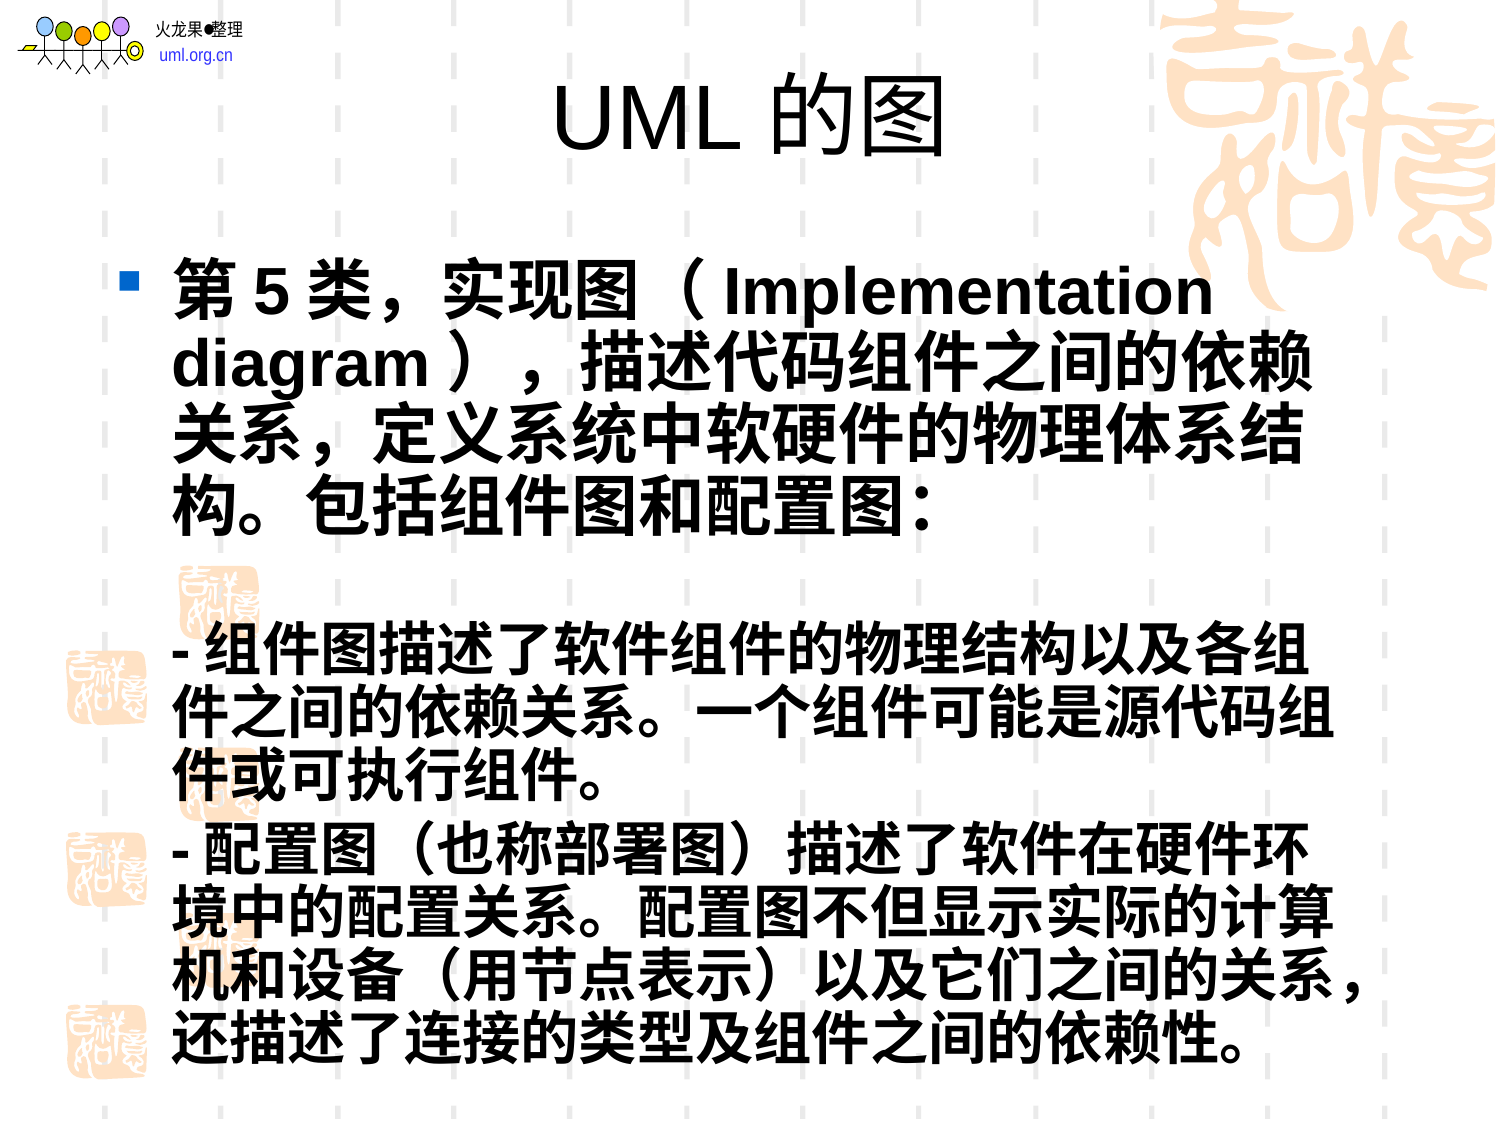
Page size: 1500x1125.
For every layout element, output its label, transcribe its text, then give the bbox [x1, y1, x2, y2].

title UML的图 [112, 50, 1388, 175]
list 第5类，实现图（Implementation diagram），描述代码组件之间的依赖关系，定义系统中软硬件的物理体系结构。包括组件图和配置图： -组件图描述了软件组件的物理结构以及各组件之间的依赖关系。一个组件可能是源代码组件或可执行组件。 -配置图（也称部署图）描述了软件在硬件环境中的配置关系。配置图不但显示实际的计算机和设备（用节点表示）以及它们之间的关系，还描述了连接的类型及组件之间的依赖性。 [99, 249, 1375, 925]
